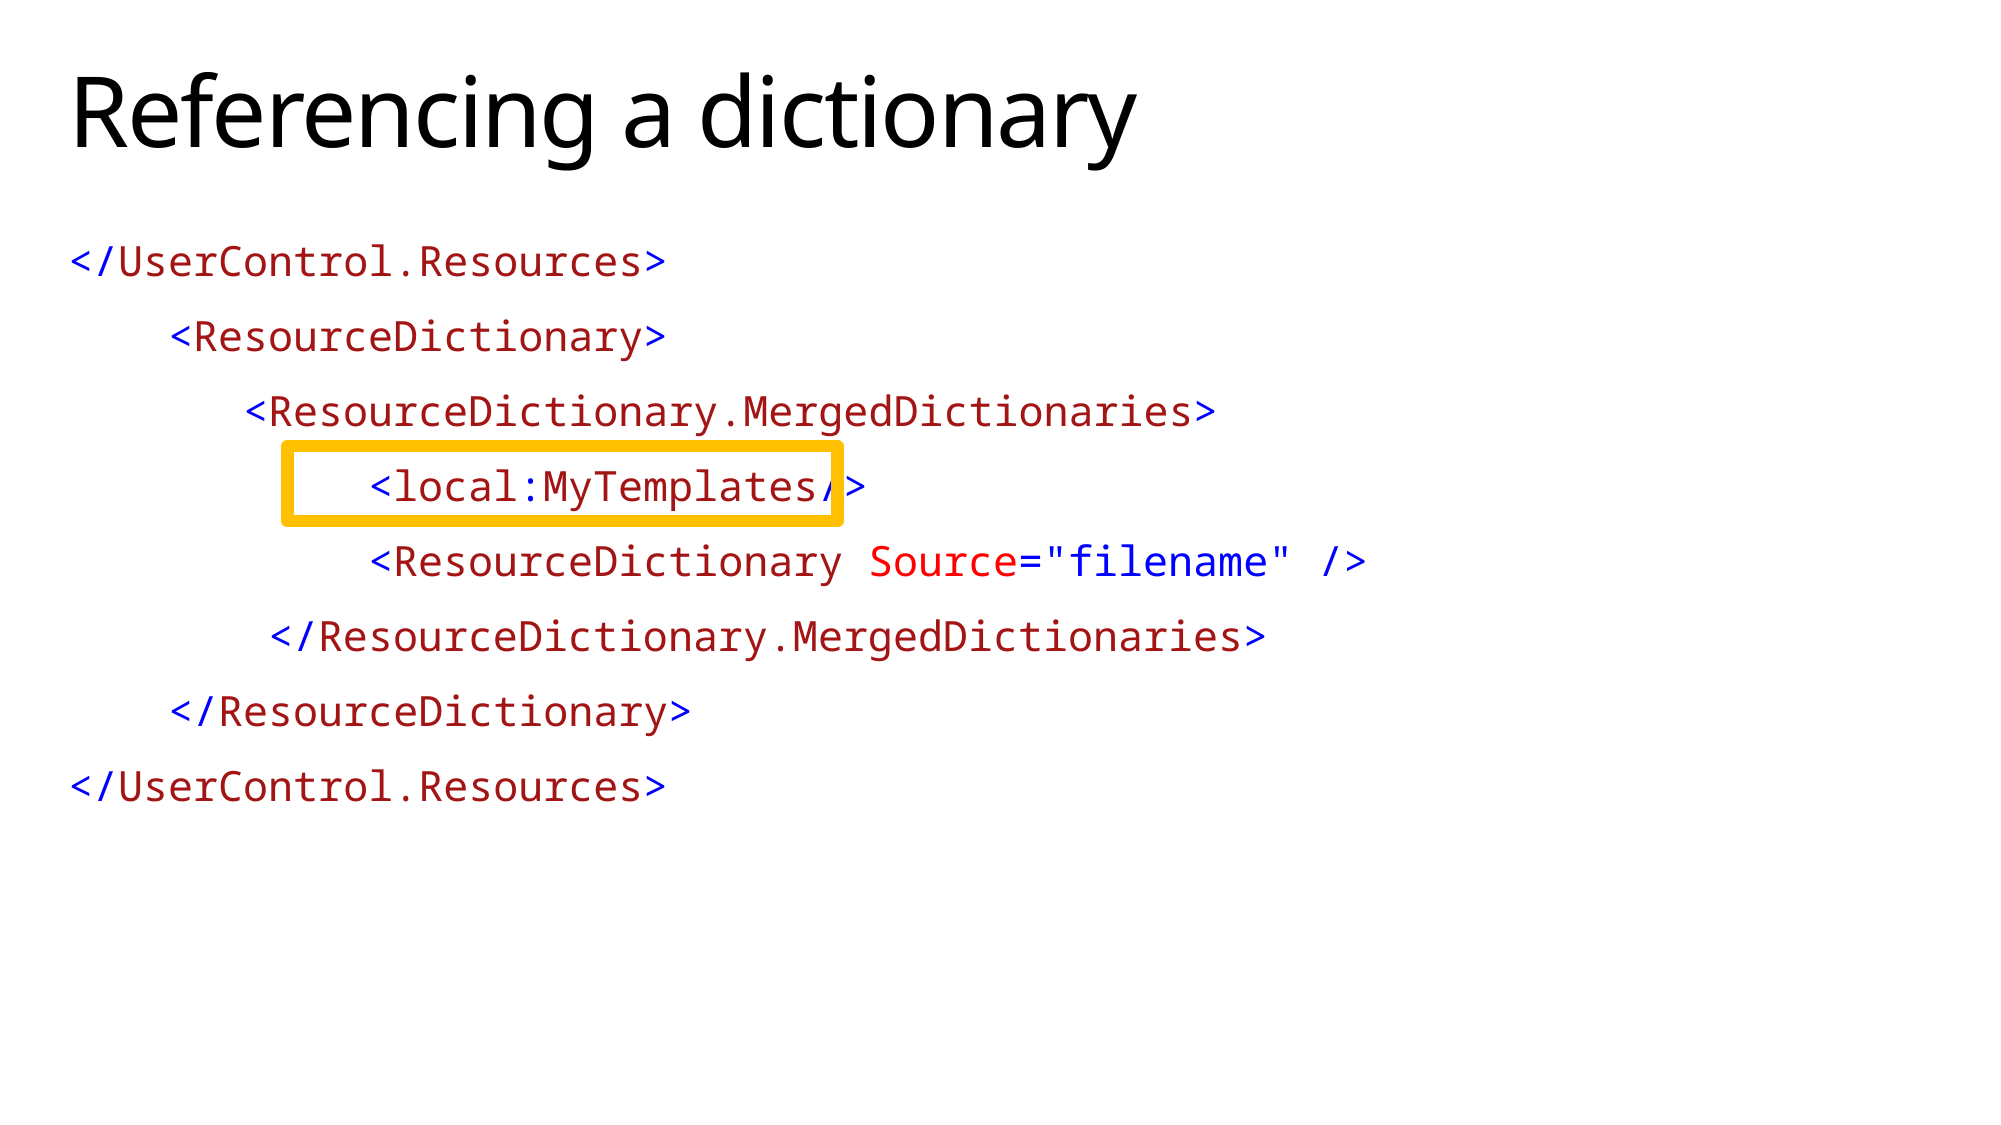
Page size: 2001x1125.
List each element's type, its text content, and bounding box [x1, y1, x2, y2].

title Referencing a dictionary [44, 47, 1957, 196]
list </UserControl.Resources> <ResourceDictionary> <ResourceDictionary.MergedDictionaries> <local:MyTemplates/> <ResourceDictionary Source="filename" /> </ResourceDictionary.MergedDictionaries> </ResourceDictionary> </UserControl.Resources> [44, 195, 1912, 993]
text_box [287, 445, 838, 522]
